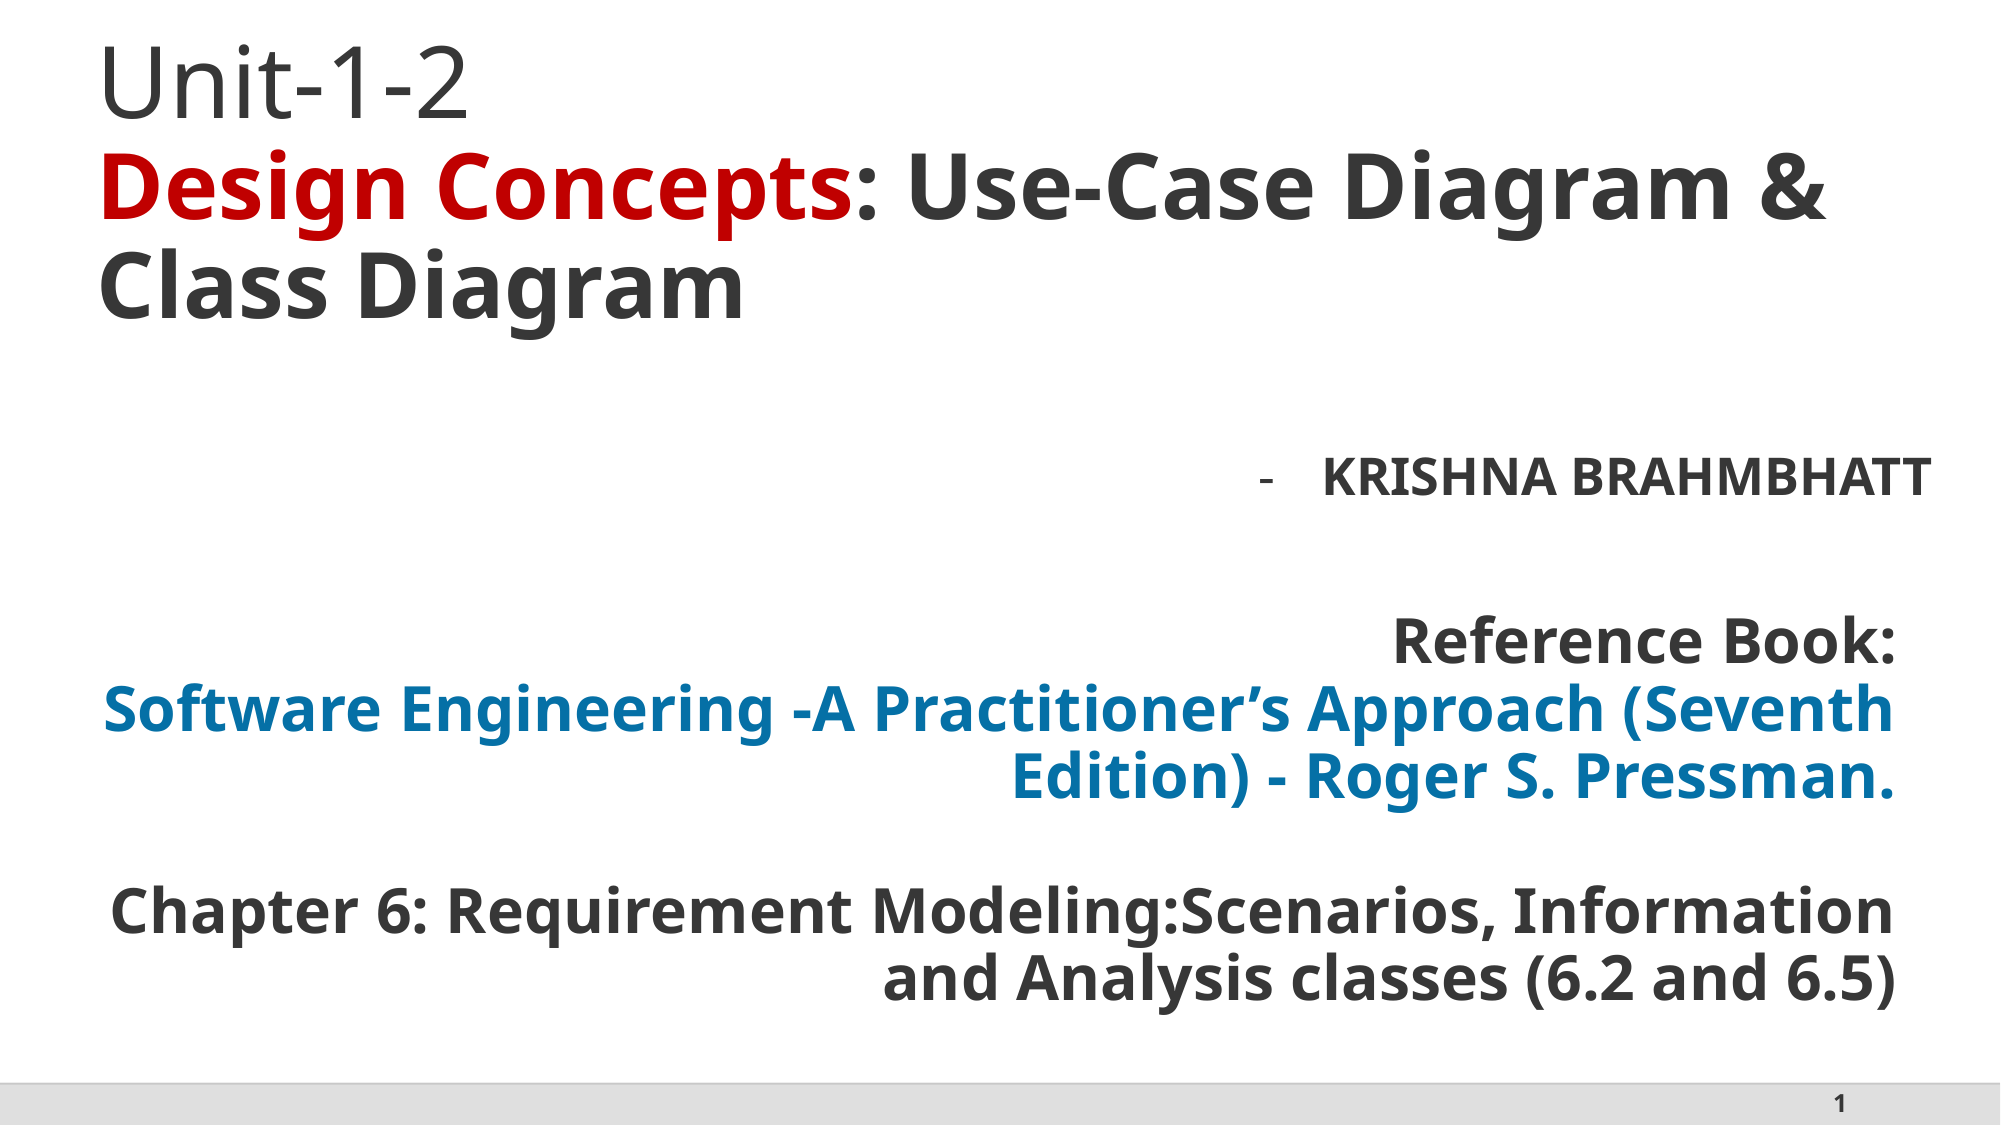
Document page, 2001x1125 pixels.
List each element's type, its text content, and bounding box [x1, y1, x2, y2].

text_box Reference Book: Software Engineering -A Practitioner’s Approach (Seventh Edition) - Roger S. Pressman. Chapter 6: Requirement Modeling:Scenarios, Information and Analysis classes (6.2 and 6.5) [69, 594, 1913, 1097]
text_box Unit-1-2 Design Concepts: Use-Case Diagram & Class Diagram KRISHNA BRAHMBHATT [81, 24, 1949, 517]
